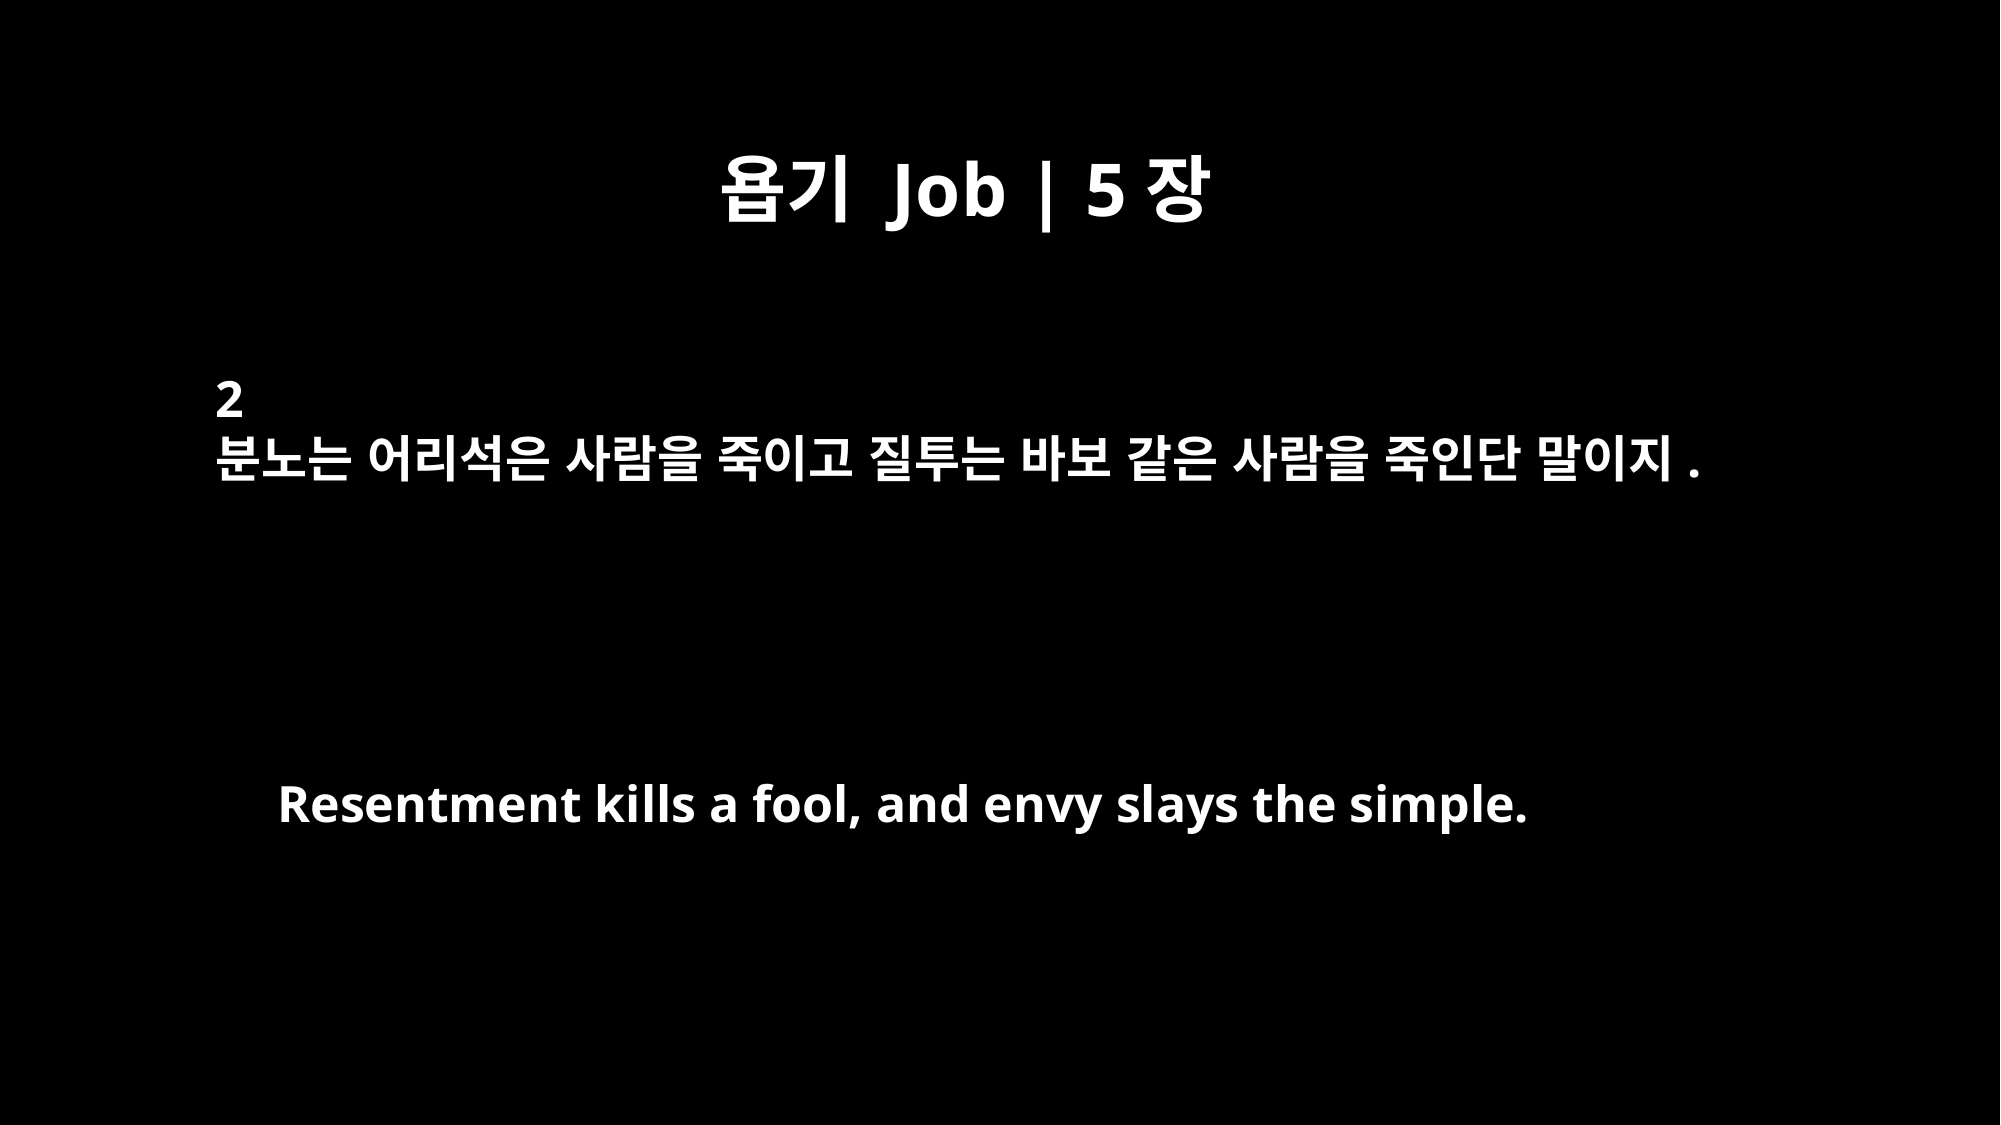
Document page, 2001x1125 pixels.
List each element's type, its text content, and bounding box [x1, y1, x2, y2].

text_box 2 분노는 어리석은 사람을 죽이고 질투는 바보 같은 사람을 죽인단 말이지. [200, 359, 1717, 495]
text_box 욥기 Job | 5장 [704, 136, 1228, 239]
text_box Resentment kills a fool, and envy slays the simple. [262, 764, 1545, 840]
